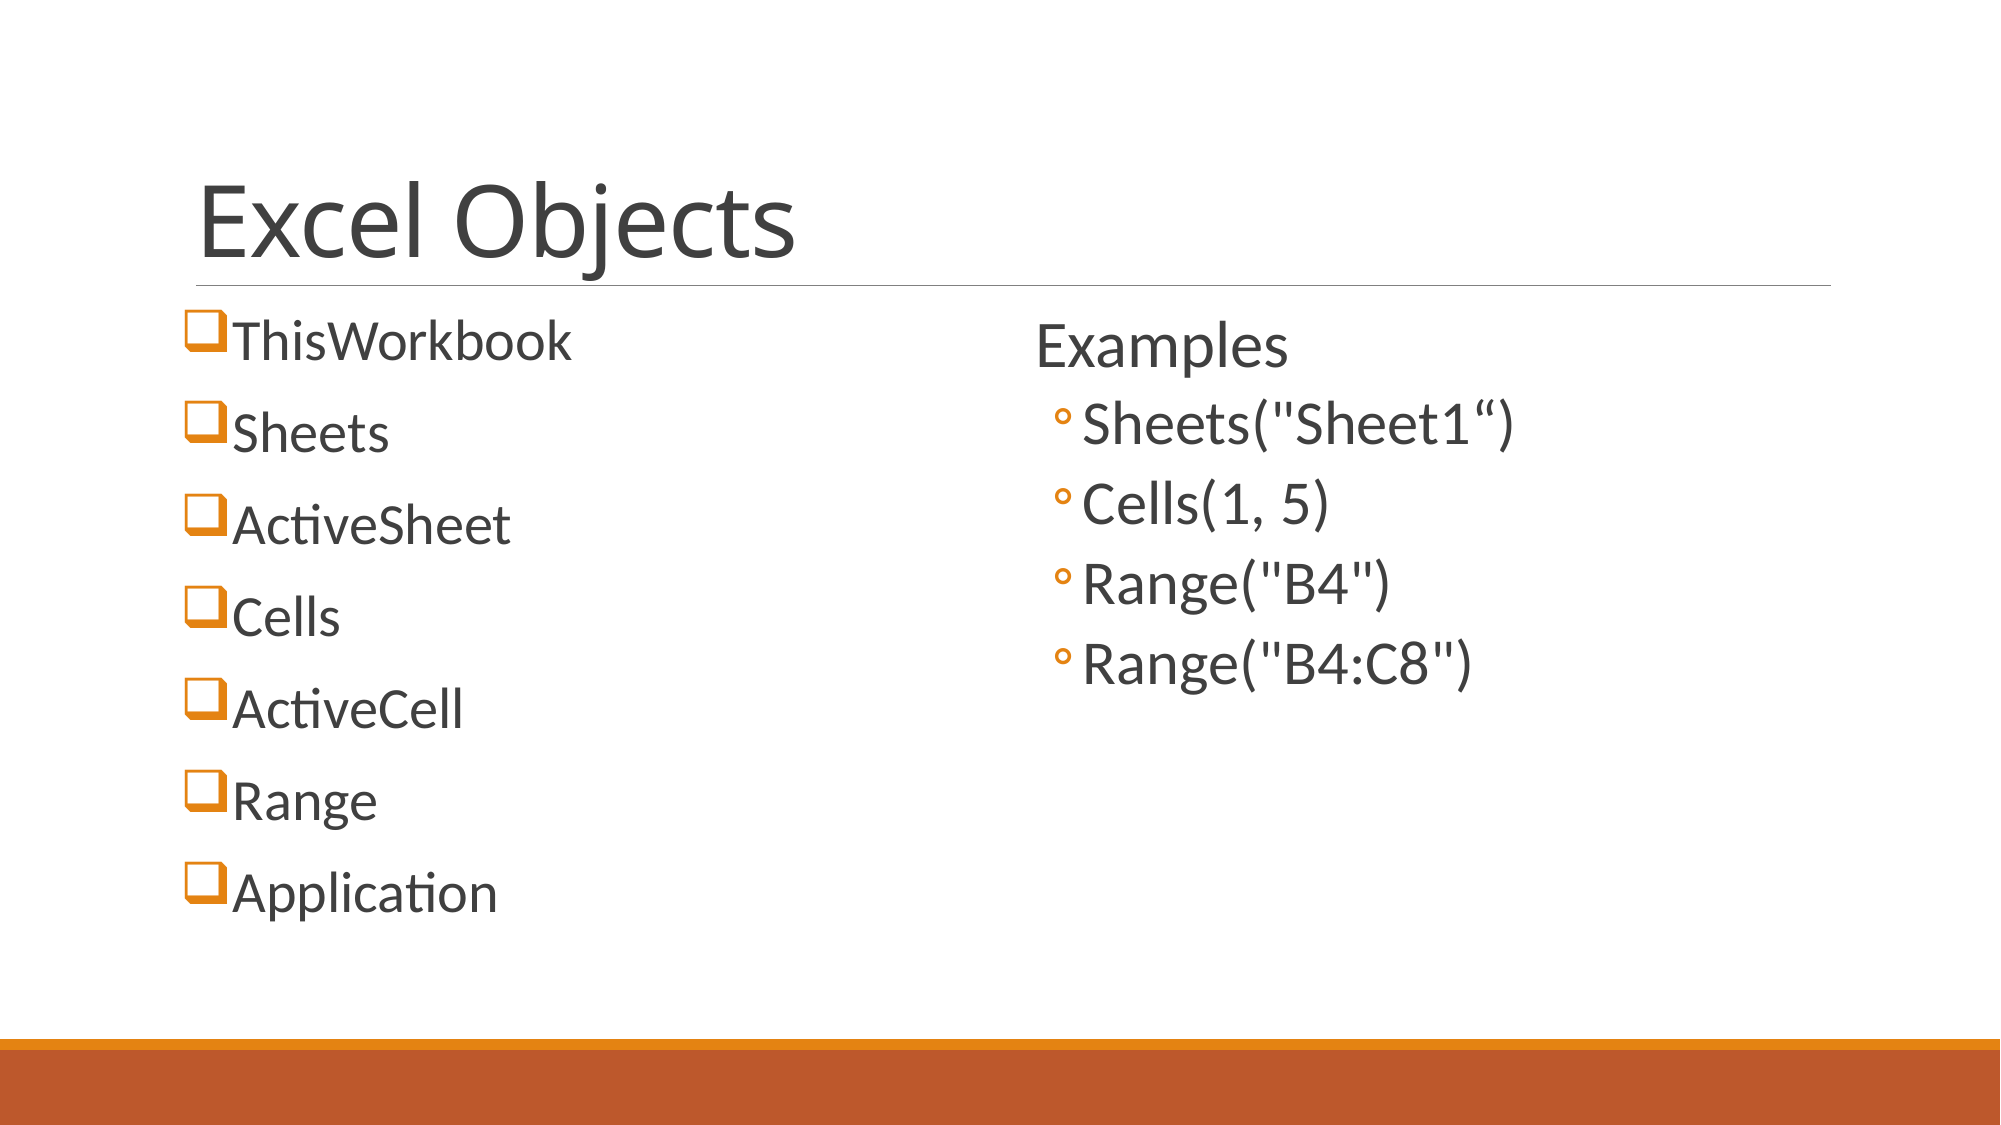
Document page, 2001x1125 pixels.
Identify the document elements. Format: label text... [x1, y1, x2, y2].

list Examples Sheets("Sheet1“) Cells(1, 5) Range("B4") Range("B4:C8") [1020, 302, 1830, 963]
list ThisWorkbook Sheets ActiveSheet Cells ActiveCell Range Application [180, 302, 990, 963]
title Excel Objects [180, 47, 1830, 285]
